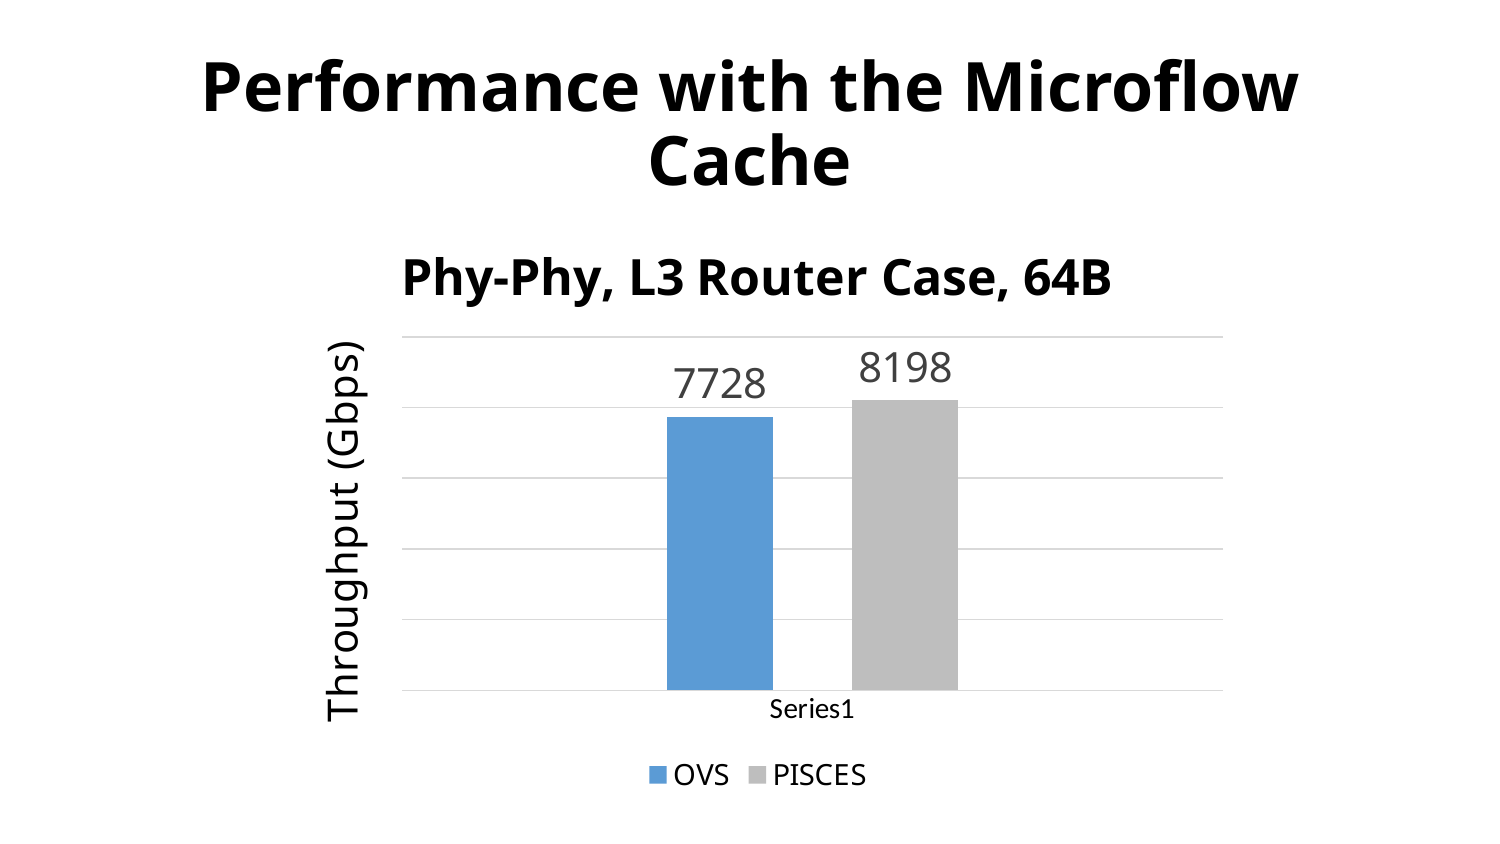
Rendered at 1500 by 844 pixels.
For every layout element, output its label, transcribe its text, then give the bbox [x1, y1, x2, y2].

title Performance with the Microflow Cache [103, 44, 1397, 208]
chart [273, 207, 1243, 802]
